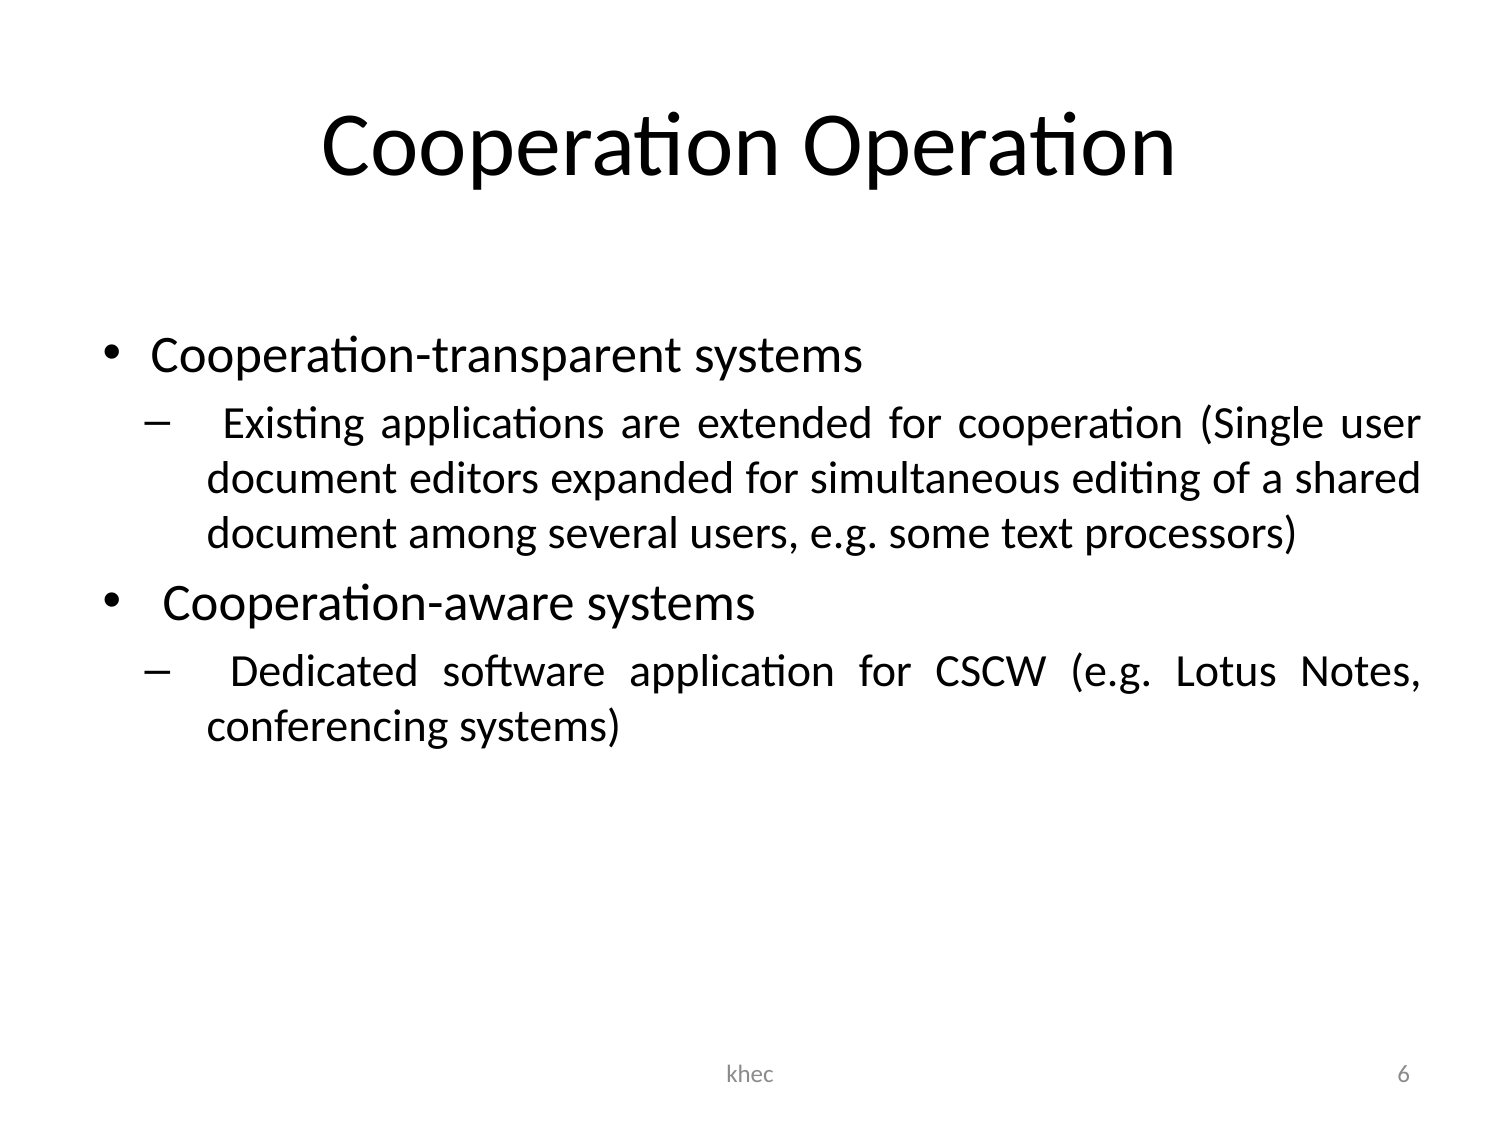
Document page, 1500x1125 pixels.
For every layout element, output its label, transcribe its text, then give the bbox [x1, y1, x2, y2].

list Cooperation-transparent systems Existing applications are extended for cooperation (Single user document editors expanded for simultaneous editing of a shared document among several users, e.g. some text processors) Cooperation-aware systems Dedicated software application for CSCW (e.g. Lotus Notes, conferencing systems) [87, 312, 1438, 813]
footer khec [512, 1042, 988, 1103]
title Cooperation Operation [75, 45, 1425, 233]
slide_number 6 [1074, 1042, 1425, 1103]
